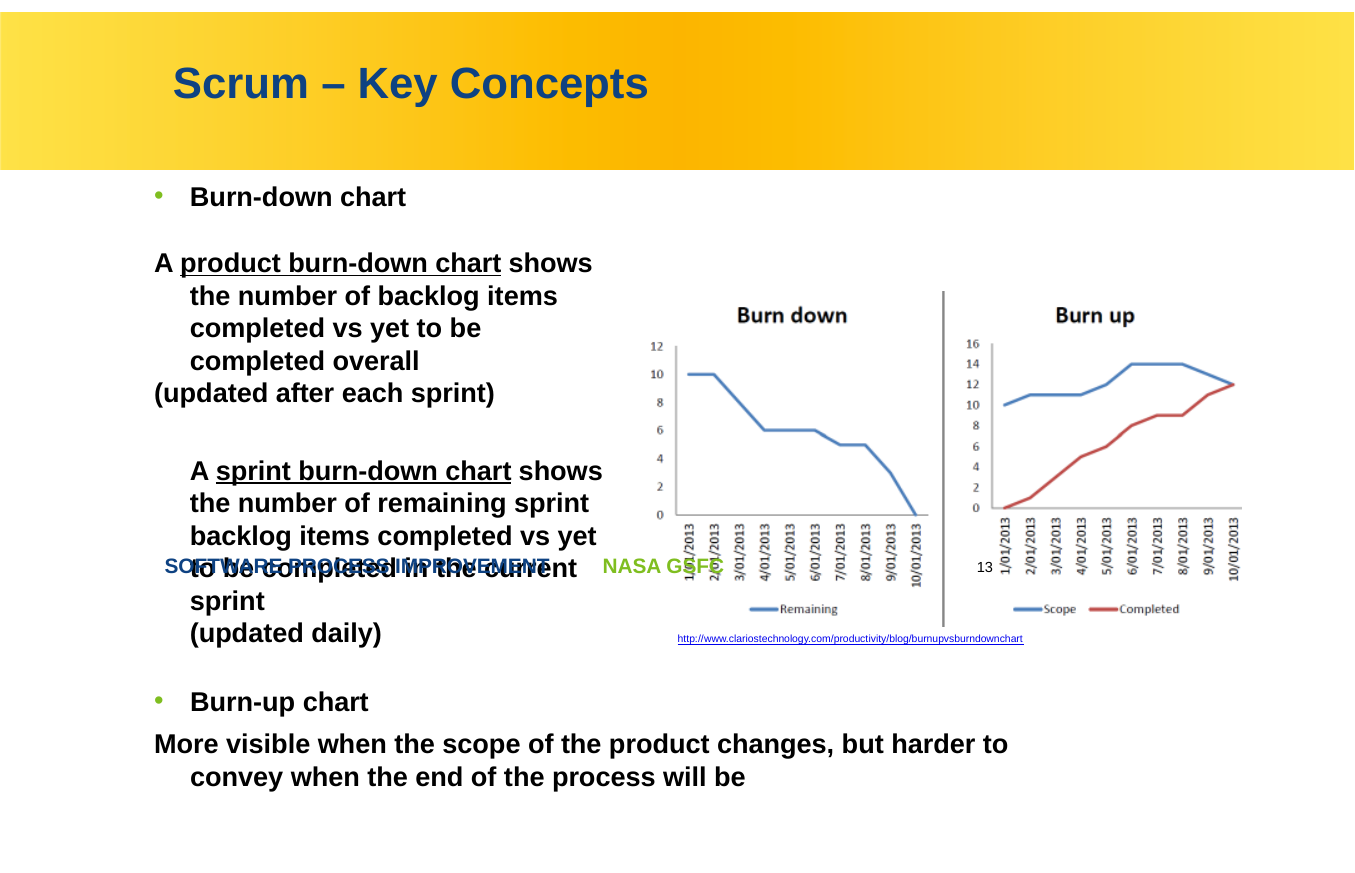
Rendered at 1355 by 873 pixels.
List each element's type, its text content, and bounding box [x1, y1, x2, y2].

picture [0, 12, 1355, 170]
text_box A sprint burn-down chart shows the number of remaining sprint backlog items completed vs yet to be completed in the current sprint (updated daily) [188, 452, 628, 649]
title Scrum – Key Concepts [135, 46, 769, 201]
text_box NASA GSFC [601, 551, 649, 578]
text_box http://www.clariostechnology.com/productivity/blog/burnupvsburndownchart [676, 631, 1061, 645]
text_box SOFTWARE PROCESS IMPROVEMENT [163, 551, 574, 578]
text_box Burn-up chart More visible when the scope of the product changes, but harder to convey when the end of the process will be [152, 676, 1098, 792]
text_box Burn-down chart A product burn-down chart shows the number of backlog items completed vs yet to be completed overall (updated after each sprint) [152, 178, 594, 409]
picture [649, 291, 1242, 628]
